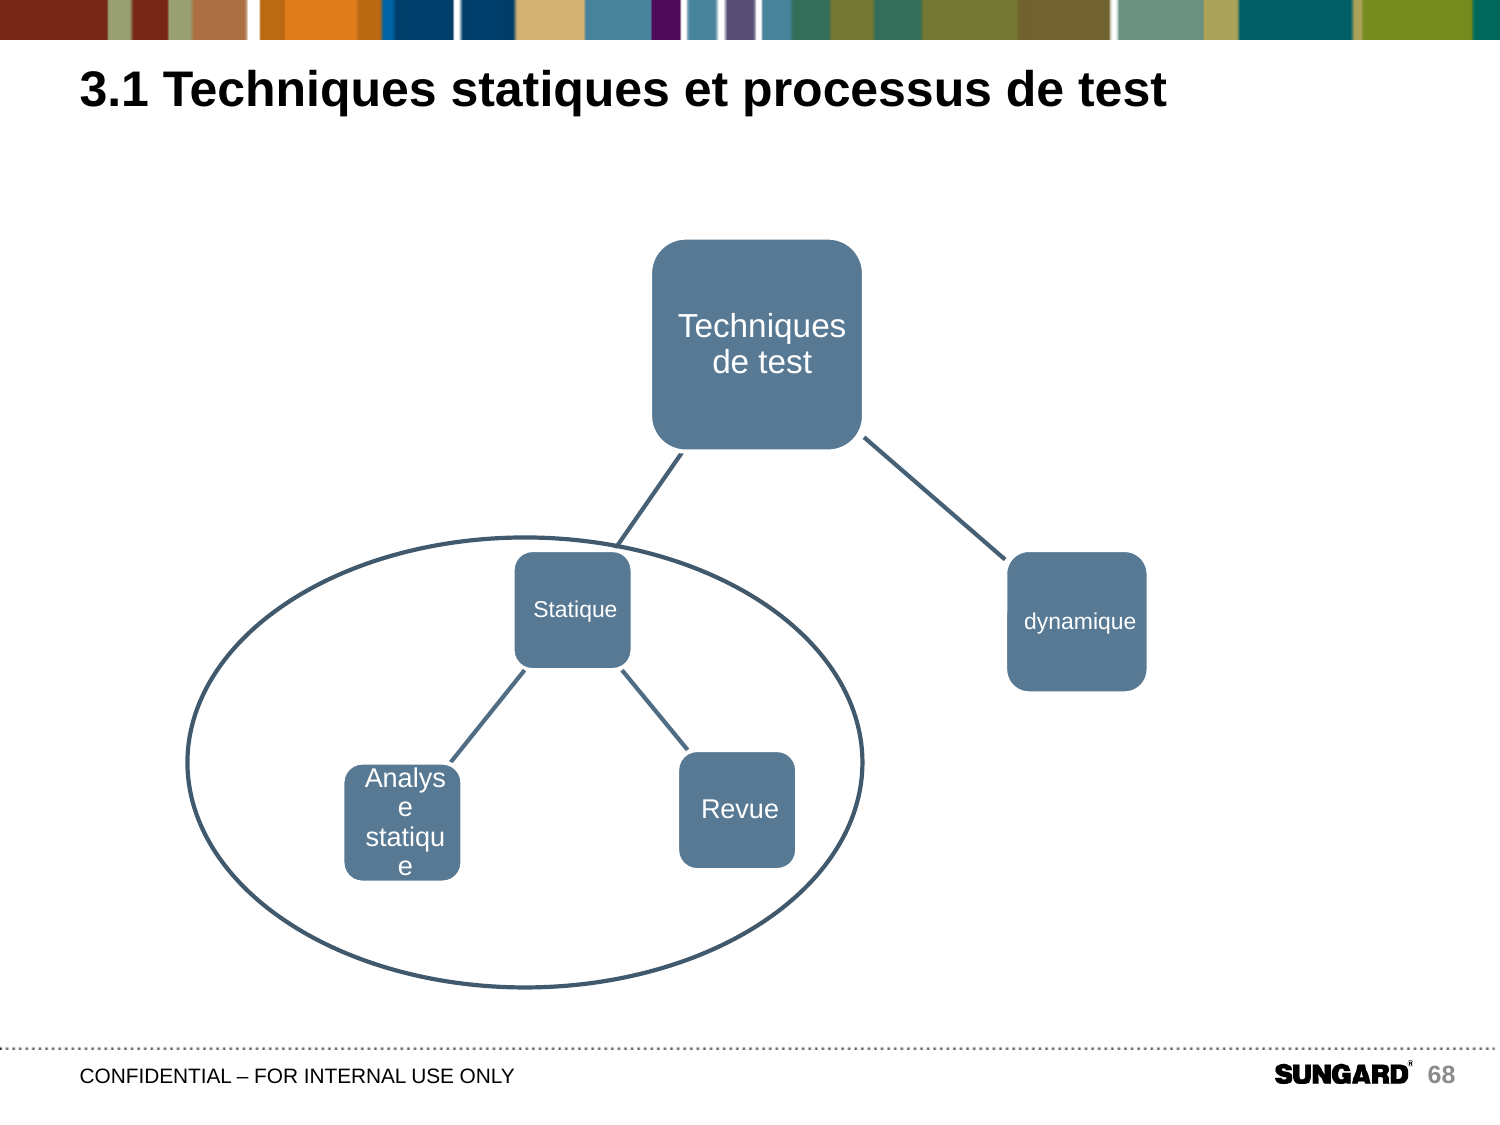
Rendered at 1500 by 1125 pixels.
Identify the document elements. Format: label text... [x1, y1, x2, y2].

title 3.1 Techniques statiques et processus de test [79, 55, 1456, 146]
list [79, 165, 1456, 1022]
slide_number 68 [1396, 1058, 1456, 1088]
picture [1275, 1060, 1396, 1084]
picture [0, 0, 1500, 40]
picture [0, 1043, 1500, 1050]
